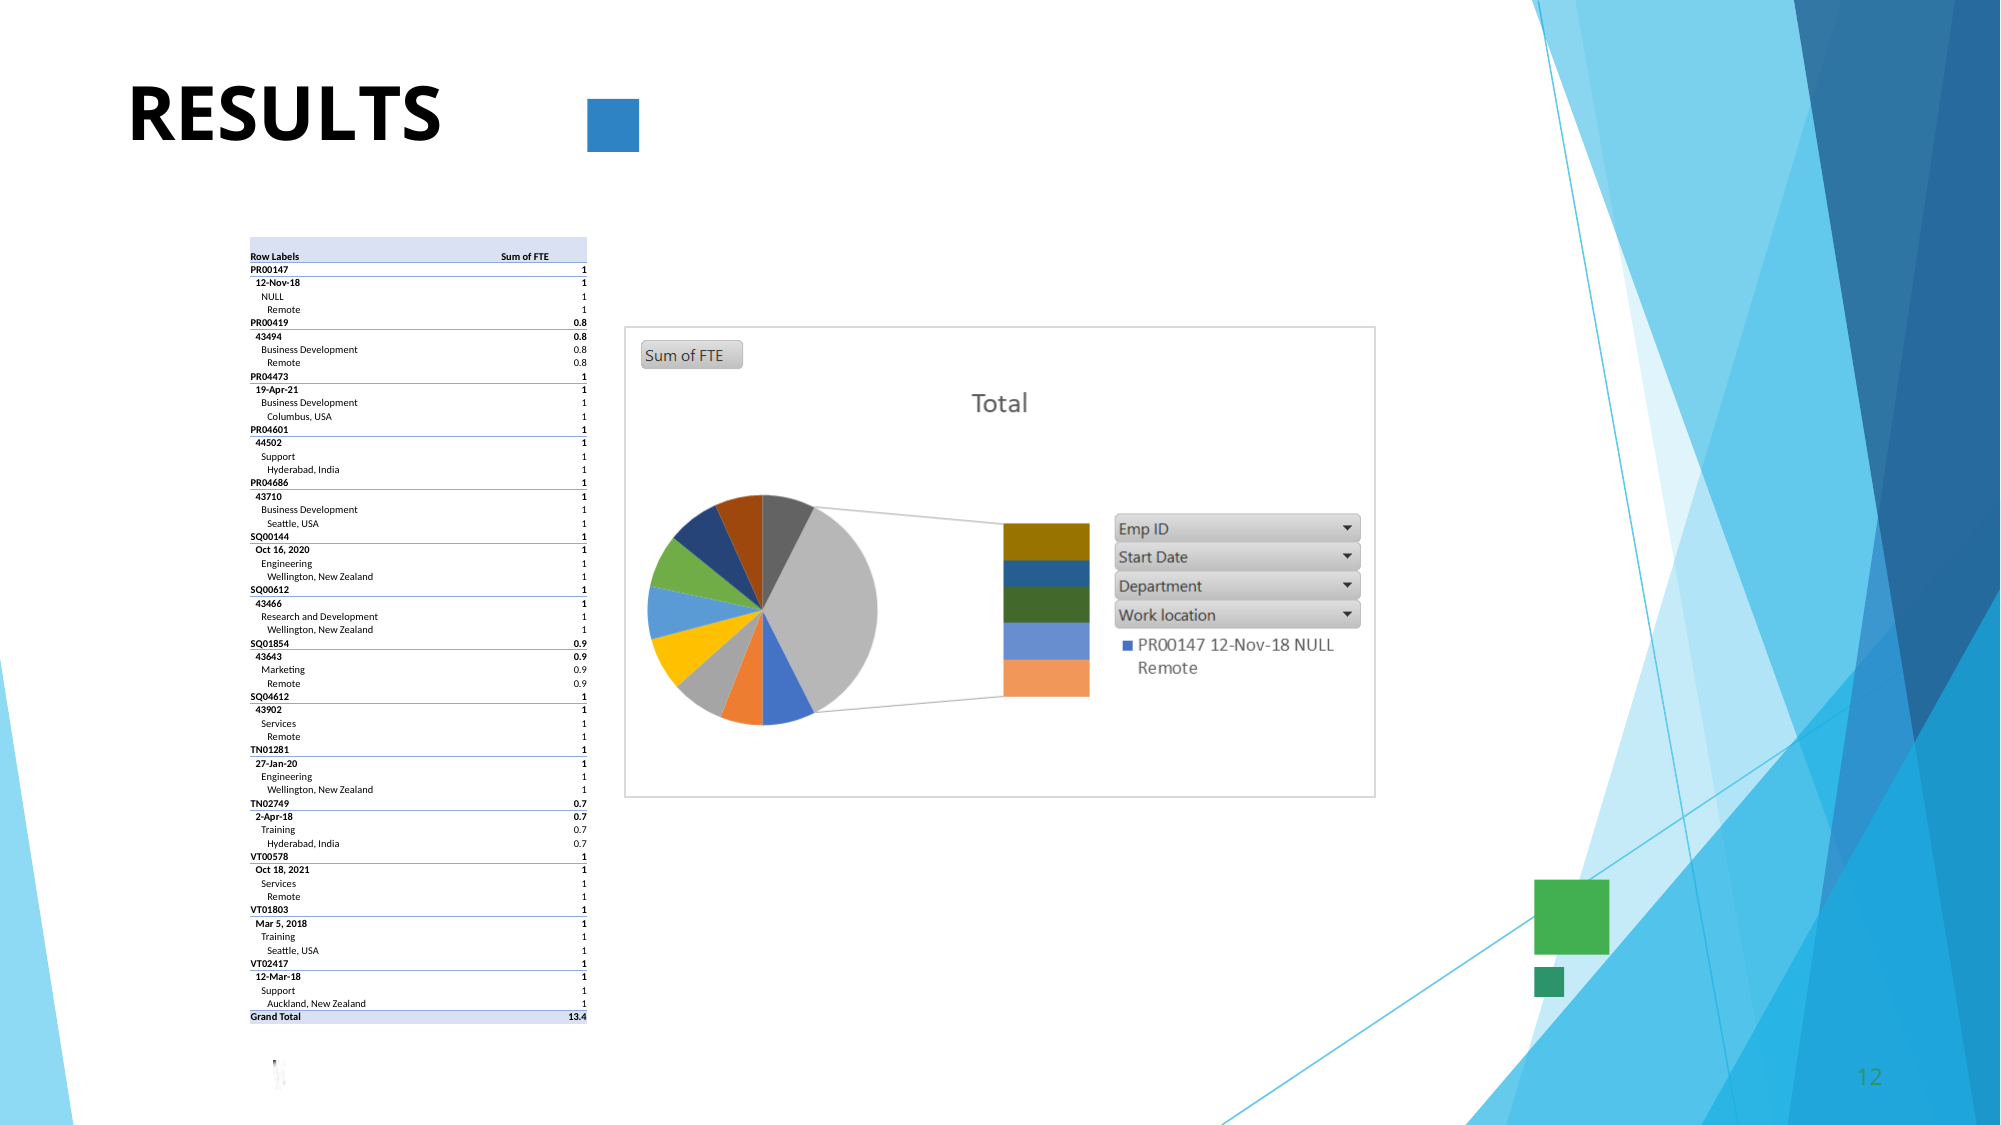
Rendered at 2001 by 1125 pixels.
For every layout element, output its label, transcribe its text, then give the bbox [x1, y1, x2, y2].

table_cell 0.7 [501, 823, 587, 837]
table_cell 43710 [250, 490, 501, 503]
table_cell 1 [501, 757, 587, 770]
table_cell 1 [501, 490, 587, 503]
table_cell 1 [501, 597, 587, 610]
table_cell PR00419 [250, 316, 501, 329]
table_cell Support [250, 450, 501, 463]
table_cell 43643 [250, 650, 501, 663]
table_cell 1 [501, 930, 587, 944]
table_cell 1 [501, 743, 587, 756]
table_cell Engineering [250, 556, 501, 570]
table_cell 43494 [250, 330, 501, 343]
table_cell 0.8 [501, 343, 587, 356]
text_box 12 [1849, 1061, 1888, 1095]
text_box [1534, 967, 1565, 997]
table_cell Remote [250, 356, 501, 370]
table_cell 1 [501, 917, 587, 930]
table_cell 1 [501, 410, 587, 423]
table_cell 1 [501, 903, 587, 916]
table_cell Remote [250, 677, 501, 690]
table_cell 1 [501, 303, 587, 316]
table_cell 0.9 [501, 650, 587, 663]
table_cell 19-Apr-21 [250, 384, 501, 396]
table_cell 1 [501, 690, 587, 703]
table_cell SQ00612 [250, 583, 501, 596]
table_cell 1 [501, 570, 587, 583]
table_cell 1 [501, 957, 587, 970]
table_cell 43466 [250, 597, 501, 610]
table_cell 0.9 [501, 637, 587, 649]
table_cell 1 [501, 730, 587, 743]
table_cell PR04601 [250, 423, 501, 436]
table_cell Wellington, New Zealand [250, 570, 501, 583]
table_cell Business Development [250, 503, 501, 516]
table_cell 43902 [250, 704, 501, 717]
table_cell 1 [501, 864, 587, 877]
table_cell VT00578 [250, 850, 501, 863]
table_cell 0.7 [501, 837, 587, 850]
table_cell 12-Mar-18 [250, 971, 501, 984]
table_cell SQ04612 [250, 690, 501, 703]
table_cell 1 [501, 544, 587, 556]
table_cell SQ01854 [250, 637, 501, 649]
table_cell Mar 5, 2018 [250, 917, 501, 930]
table_cell Research and Development [250, 610, 501, 623]
table_cell Grand Total [250, 1011, 501, 1024]
table_cell 1 [501, 263, 587, 276]
table_cell Hyderabad, India [250, 837, 501, 850]
table_cell 1 [501, 503, 587, 516]
table_cell TN01281 [250, 743, 501, 756]
table_cell 1 [501, 623, 587, 637]
picture [273, 1060, 287, 1091]
table_cell 1 [501, 997, 587, 1010]
table_cell 0.9 [501, 663, 587, 677]
table_cell 1 [501, 984, 587, 997]
table_cell 1 [501, 850, 587, 863]
table_cell PR00147 [250, 263, 501, 276]
table_cell Support [250, 984, 501, 997]
table_cell Business Development [250, 343, 501, 356]
table_cell 1 [501, 476, 587, 489]
table_cell 1 [501, 463, 587, 476]
table_cell Wellington, New Zealand [250, 783, 501, 797]
table_cell 1 [501, 370, 587, 383]
title RESULTS [123, 63, 524, 254]
table_cell 1 [501, 890, 587, 903]
table_cell 13.4 [501, 1011, 587, 1024]
table_cell 0.7 [501, 811, 587, 823]
table_cell Oct 16, 2020 [250, 544, 501, 556]
table_cell 1 [501, 530, 587, 543]
table_cell 0.8 [501, 330, 587, 343]
text_box [587, 98, 640, 152]
table_cell Seattle, USA [250, 944, 501, 957]
table_cell Oct 18, 2021 [250, 864, 501, 877]
table_cell 44502 [250, 437, 501, 450]
table_cell Services [250, 877, 501, 890]
table_cell 1 [501, 971, 587, 984]
table_cell 1 [501, 783, 587, 797]
table_cell 1 [501, 290, 587, 303]
table_cell Wellington, New Zealand [250, 623, 501, 637]
table_cell Services [250, 717, 501, 730]
picture [624, 326, 1376, 799]
table_cell 1 [501, 877, 587, 890]
table_cell Auckland, New Zealand [250, 997, 501, 1010]
table_cell 1 [501, 610, 587, 623]
table_cell TN02749 [250, 797, 501, 810]
table_cell 1 [501, 717, 587, 730]
table_cell Remote [250, 890, 501, 903]
table_cell Training [250, 823, 501, 837]
table_cell 1 [501, 770, 587, 783]
table_cell Remote [250, 303, 501, 316]
table_cell 1 [501, 437, 587, 450]
table_cell 0.7 [501, 797, 587, 810]
table_cell 1 [501, 277, 587, 290]
table_cell 1 [501, 423, 587, 436]
table_cell Hyderabad, India [250, 463, 501, 476]
text_box [1534, 879, 1610, 955]
table_cell 1 [501, 944, 587, 957]
table_cell PR04686 [250, 476, 501, 489]
table_cell Seattle, USA [250, 516, 501, 530]
table_cell Engineering [250, 770, 501, 783]
table_cell 0.8 [501, 316, 587, 329]
table_header Sum of FTE [501, 237, 587, 262]
table_cell Columbus, USA [250, 410, 501, 423]
table_cell VT02417 [250, 957, 501, 970]
table_cell Business Development [250, 396, 501, 410]
table_cell 27-Jan-20 [250, 757, 501, 770]
table_cell 0.8 [501, 356, 587, 370]
table_cell 1 [501, 450, 587, 463]
table_cell Remote [250, 730, 501, 743]
table_cell 1 [501, 396, 587, 410]
table_cell 1 [501, 704, 587, 717]
table_cell NULL [250, 290, 501, 303]
table_cell 12-Nov-18 [250, 277, 501, 290]
table_cell SQ00144 [250, 530, 501, 543]
table_cell 2-Apr-18 [250, 811, 501, 823]
table_cell 1 [501, 583, 587, 596]
table_header Row Labels [250, 237, 501, 262]
table_cell VT01803 [250, 903, 501, 916]
table_cell 1 [501, 516, 587, 530]
table_cell 1 [501, 384, 587, 396]
table_cell Marketing [250, 663, 501, 677]
table_cell Training [250, 930, 501, 944]
table_cell PR04473 [250, 370, 501, 383]
table_cell 1 [501, 556, 587, 570]
table_cell 0.9 [501, 677, 587, 690]
